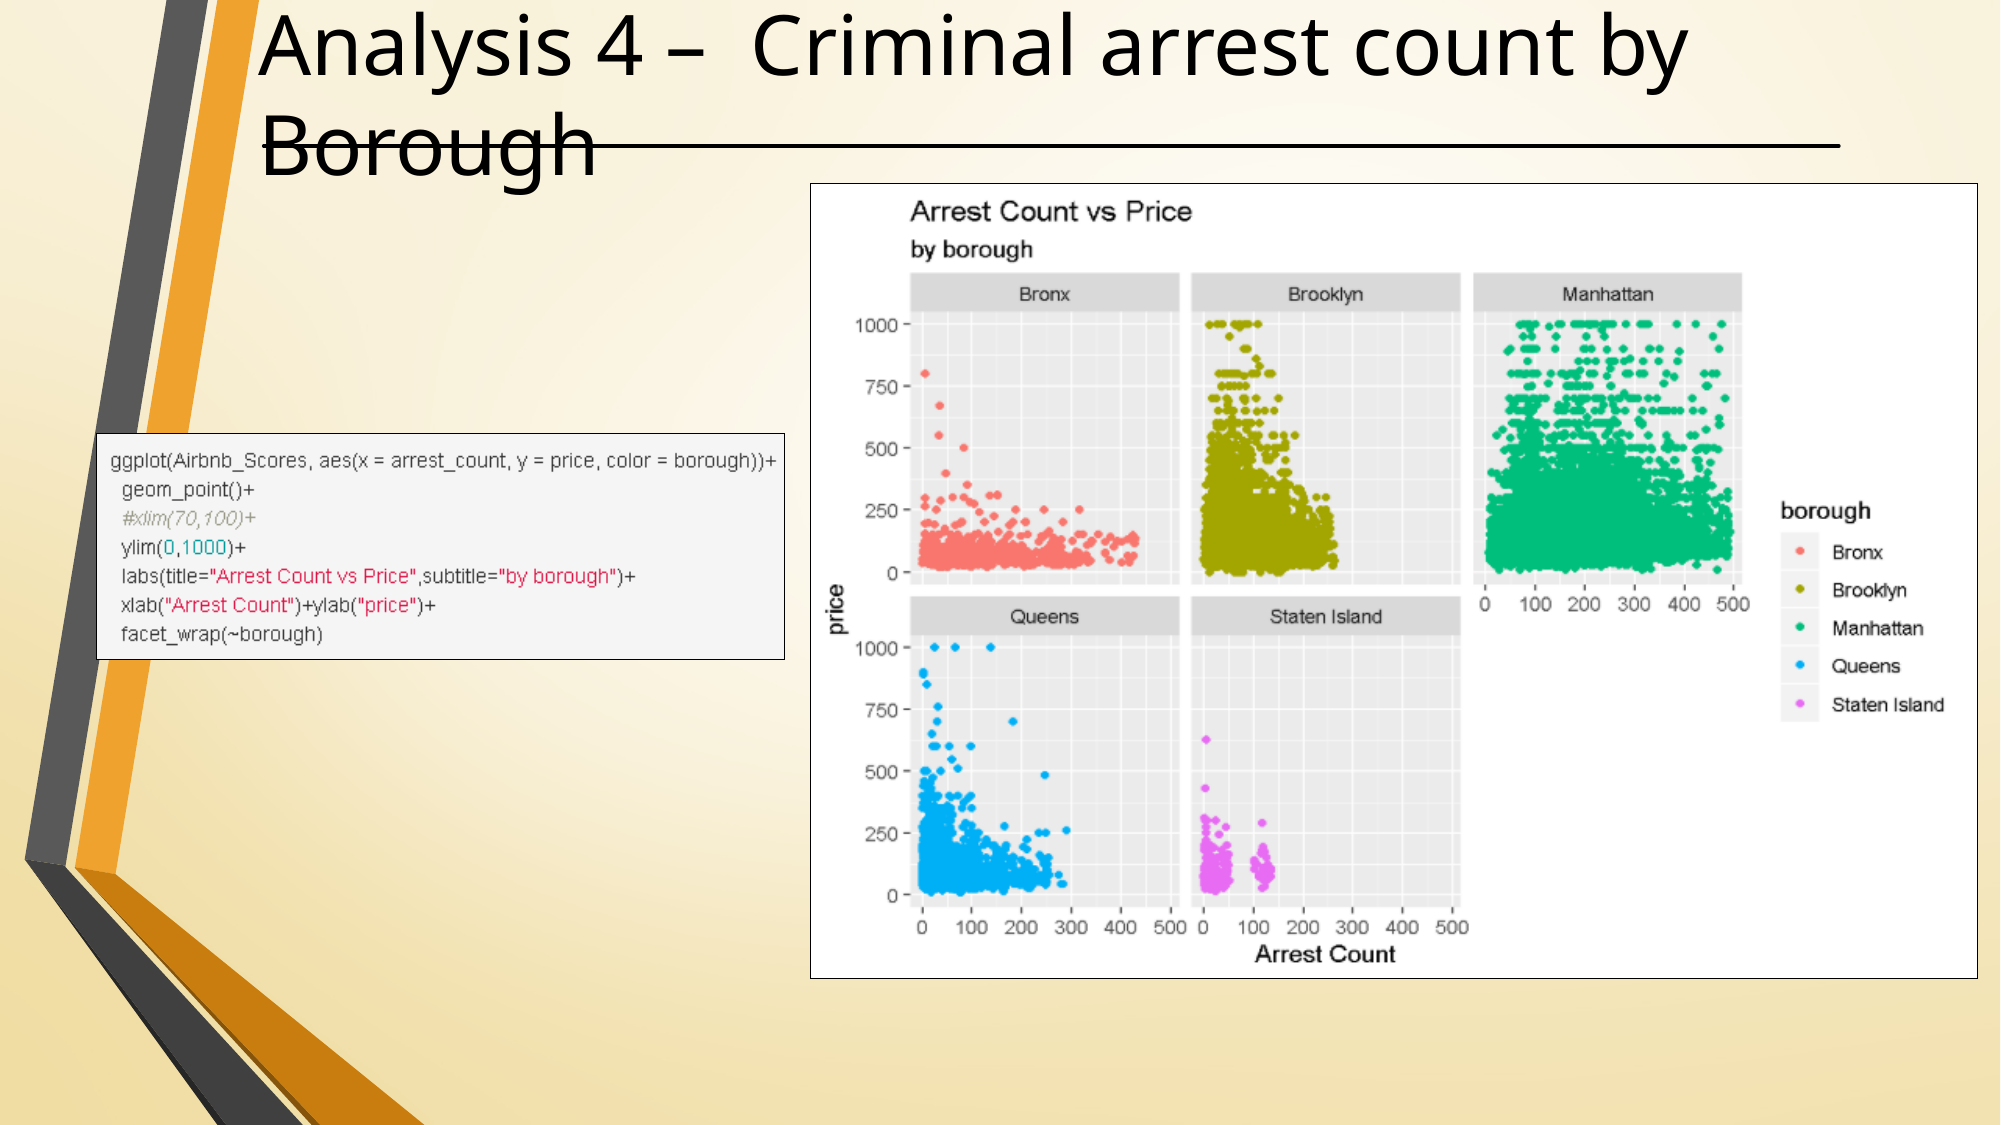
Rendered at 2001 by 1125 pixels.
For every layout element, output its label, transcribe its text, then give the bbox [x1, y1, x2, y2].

picture [809, 183, 1978, 980]
title Analysis 4 – Criminal arrest count by Borough [243, 0, 1887, 237]
picture [95, 433, 786, 660]
